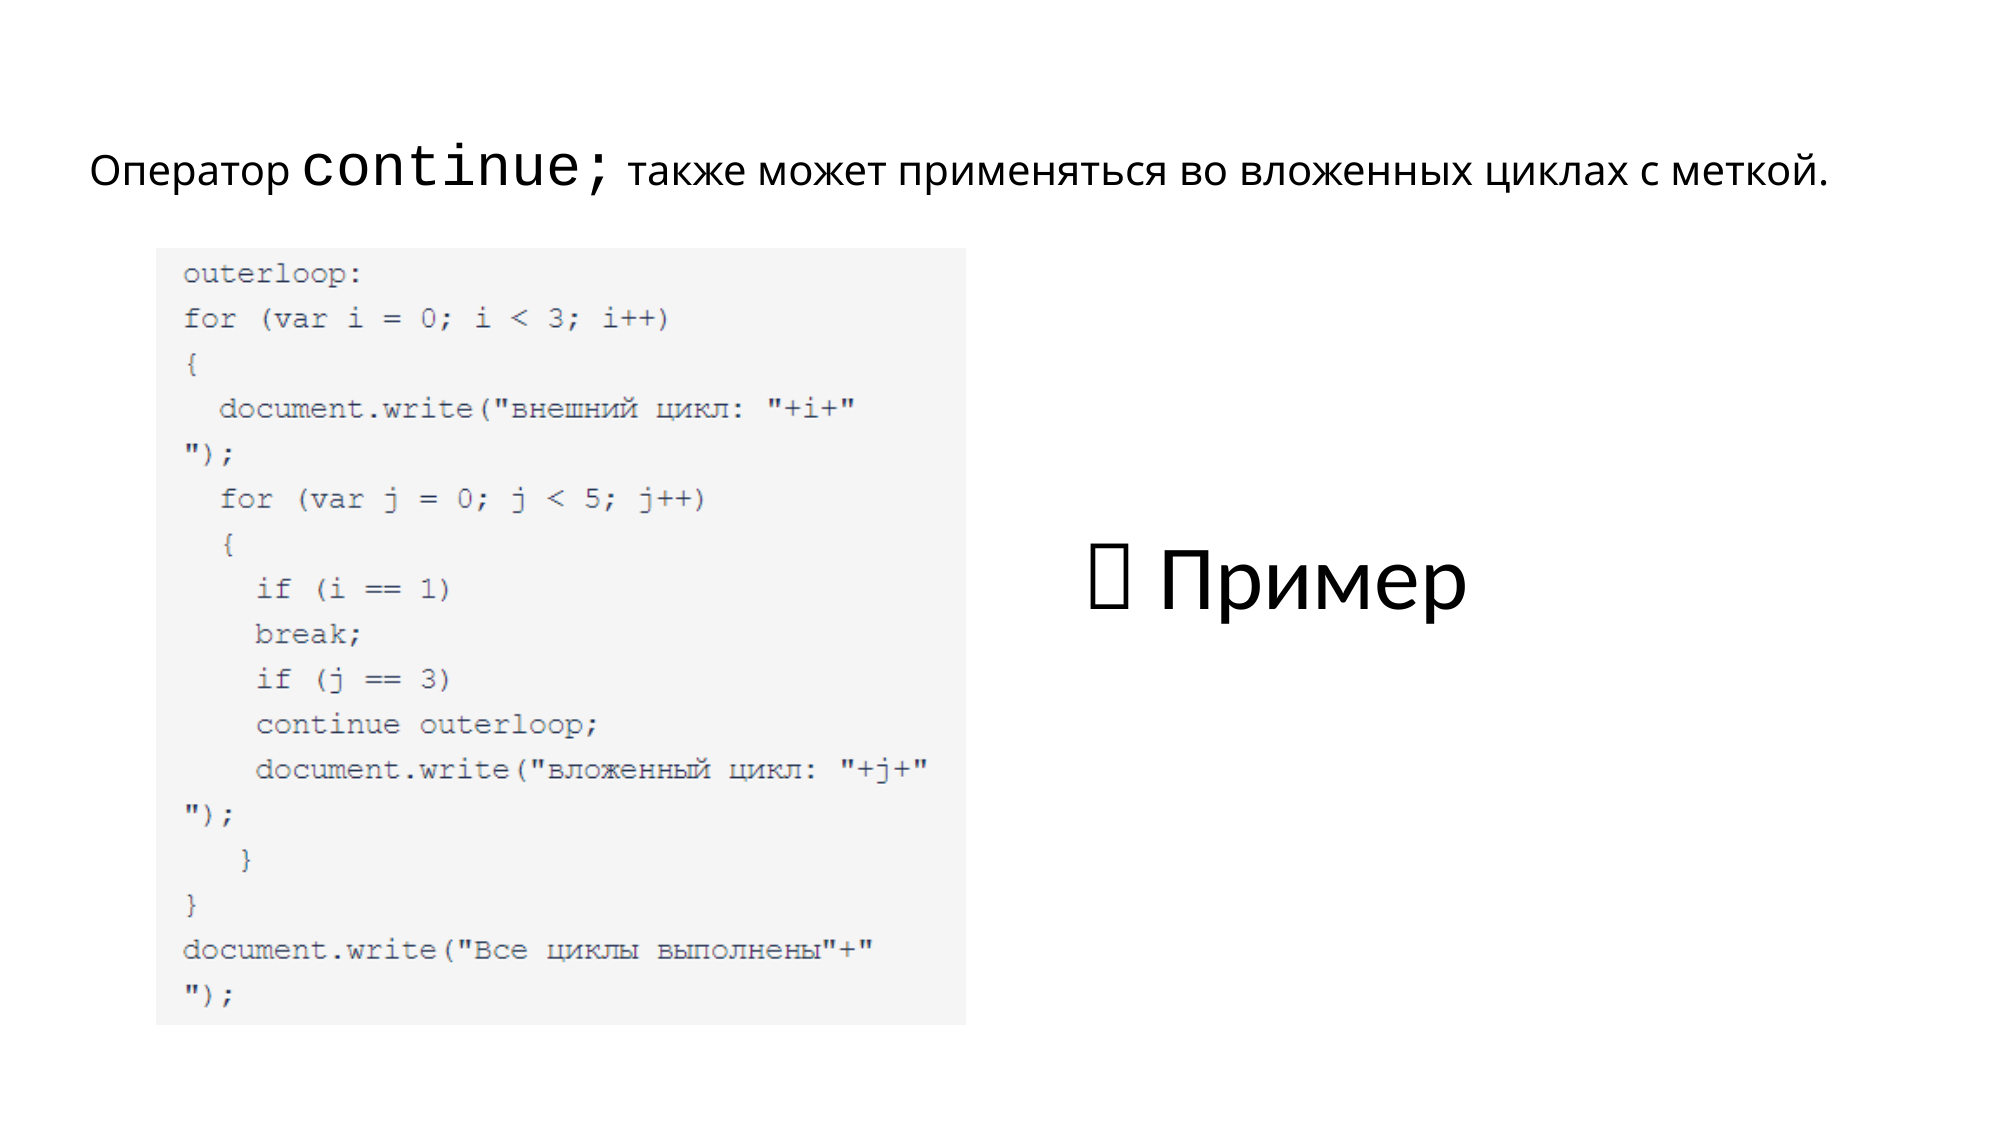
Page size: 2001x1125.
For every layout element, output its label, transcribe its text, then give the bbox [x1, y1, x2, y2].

picture [156, 248, 966, 1025]
list Оператор continue; также может применяться во вложенных циклах с меткой. [89, 0, 1880, 481]
text_box  Пример [1068, 510, 1485, 635]
